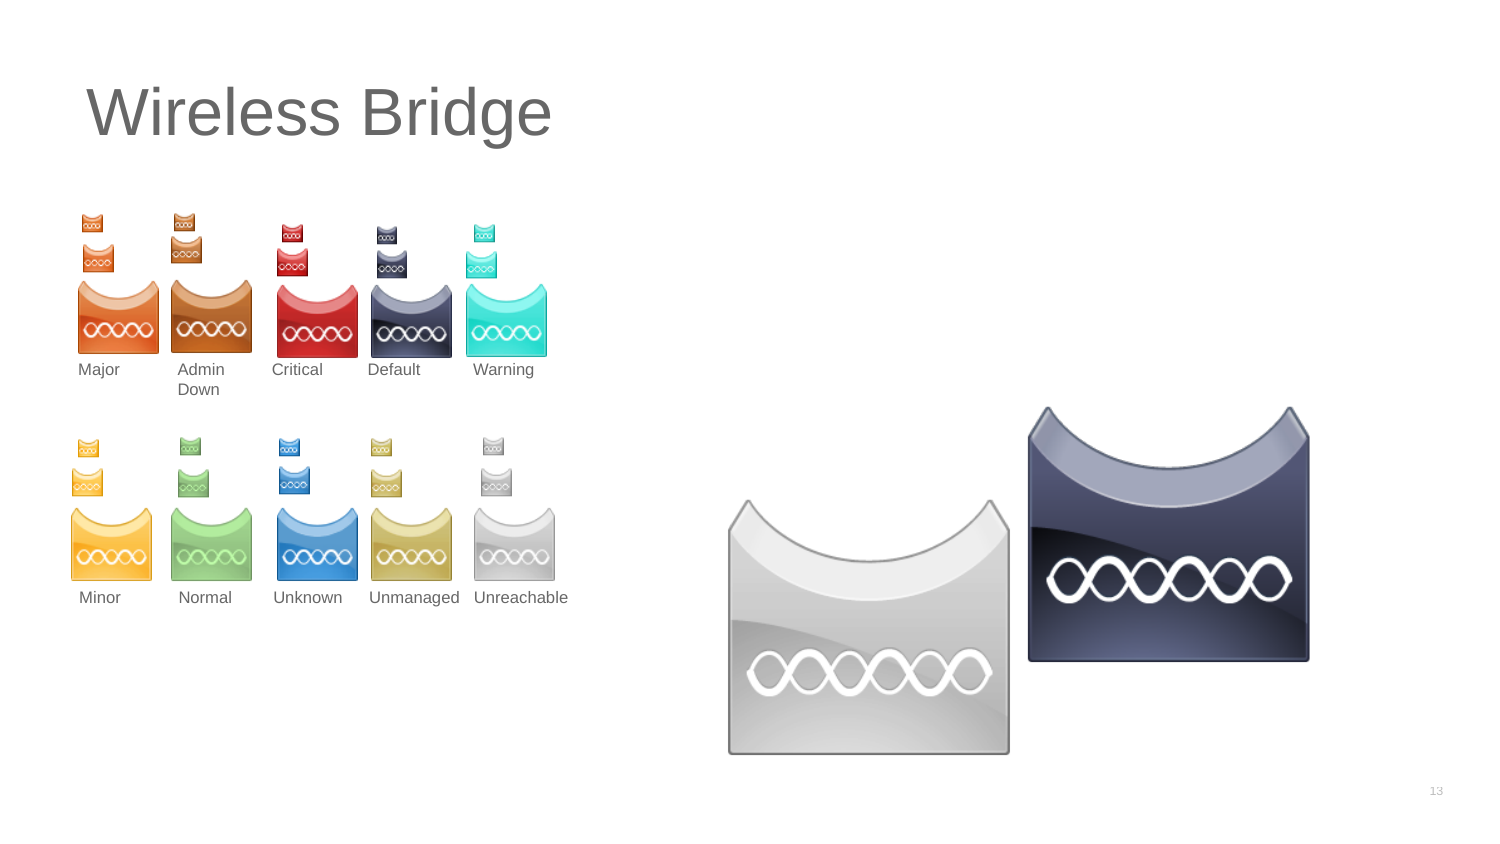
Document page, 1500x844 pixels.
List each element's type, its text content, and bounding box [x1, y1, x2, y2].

picture [77, 276, 159, 358]
picture [473, 504, 555, 585]
picture [170, 276, 252, 357]
picture [82, 213, 103, 235]
picture [371, 437, 393, 459]
picture [371, 504, 453, 585]
picture [279, 465, 311, 496]
picture [282, 223, 304, 244]
picture [371, 281, 453, 362]
picture [82, 243, 114, 274]
picture [178, 467, 209, 499]
picture [170, 212, 202, 266]
picture [376, 249, 408, 280]
picture [481, 467, 512, 499]
picture [371, 468, 403, 499]
picture [466, 249, 547, 361]
picture [180, 436, 201, 458]
picture [277, 281, 358, 362]
picture [277, 246, 308, 278]
picture [72, 467, 103, 499]
picture [170, 504, 252, 585]
picture [483, 436, 504, 458]
picture [71, 504, 153, 586]
title Wireless Bridge [71, 55, 1441, 176]
picture [279, 437, 301, 459]
picture [376, 225, 398, 246]
picture [708, 374, 1331, 789]
picture [277, 504, 358, 585]
picture [473, 223, 495, 244]
picture [77, 438, 99, 459]
